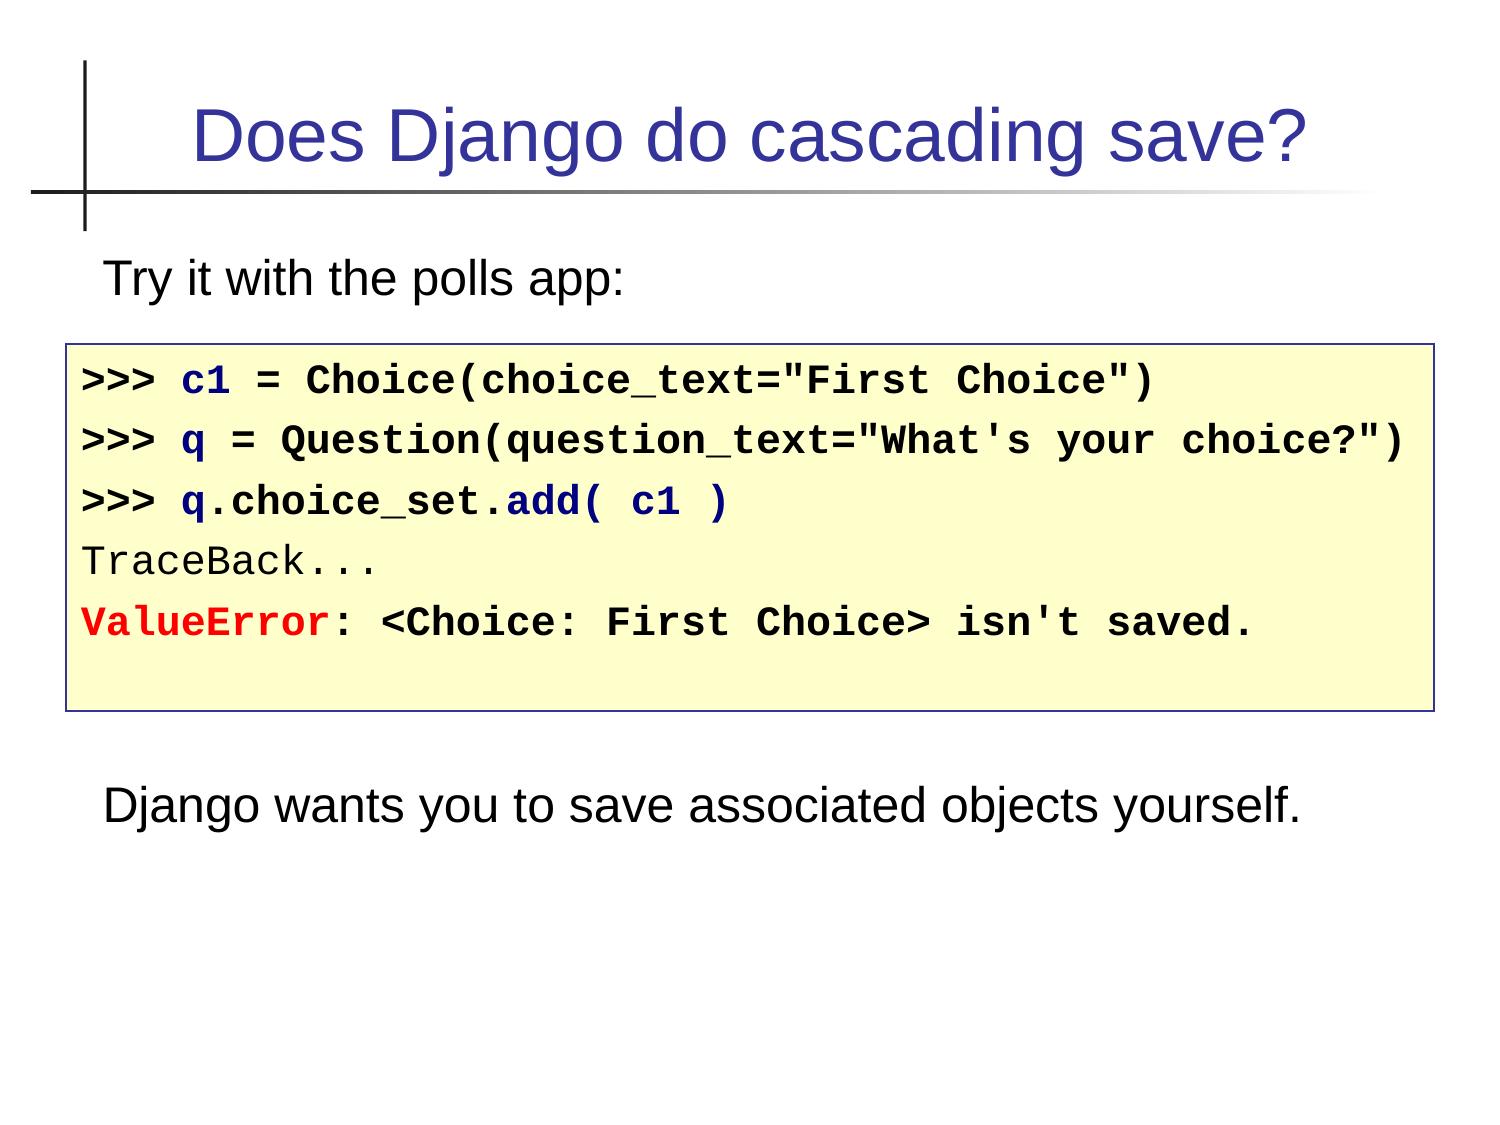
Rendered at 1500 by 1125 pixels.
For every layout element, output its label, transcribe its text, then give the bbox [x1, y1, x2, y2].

text_box Does Django do cascading save? [100, 42, 1400, 185]
text_box Try it with the polls app: [87, 237, 1441, 313]
text_box Django wants you to save associated objects yourself. [87, 764, 1441, 840]
text_box >>> c1 = Choice(choice_text="First Choice") >>> q = Question(question_text="What's your choice?") >>> q.choice_set.add( c1 ) TraceBack... ValueError: <Choice: First Choice> isn't saved. [66, 343, 1434, 712]
